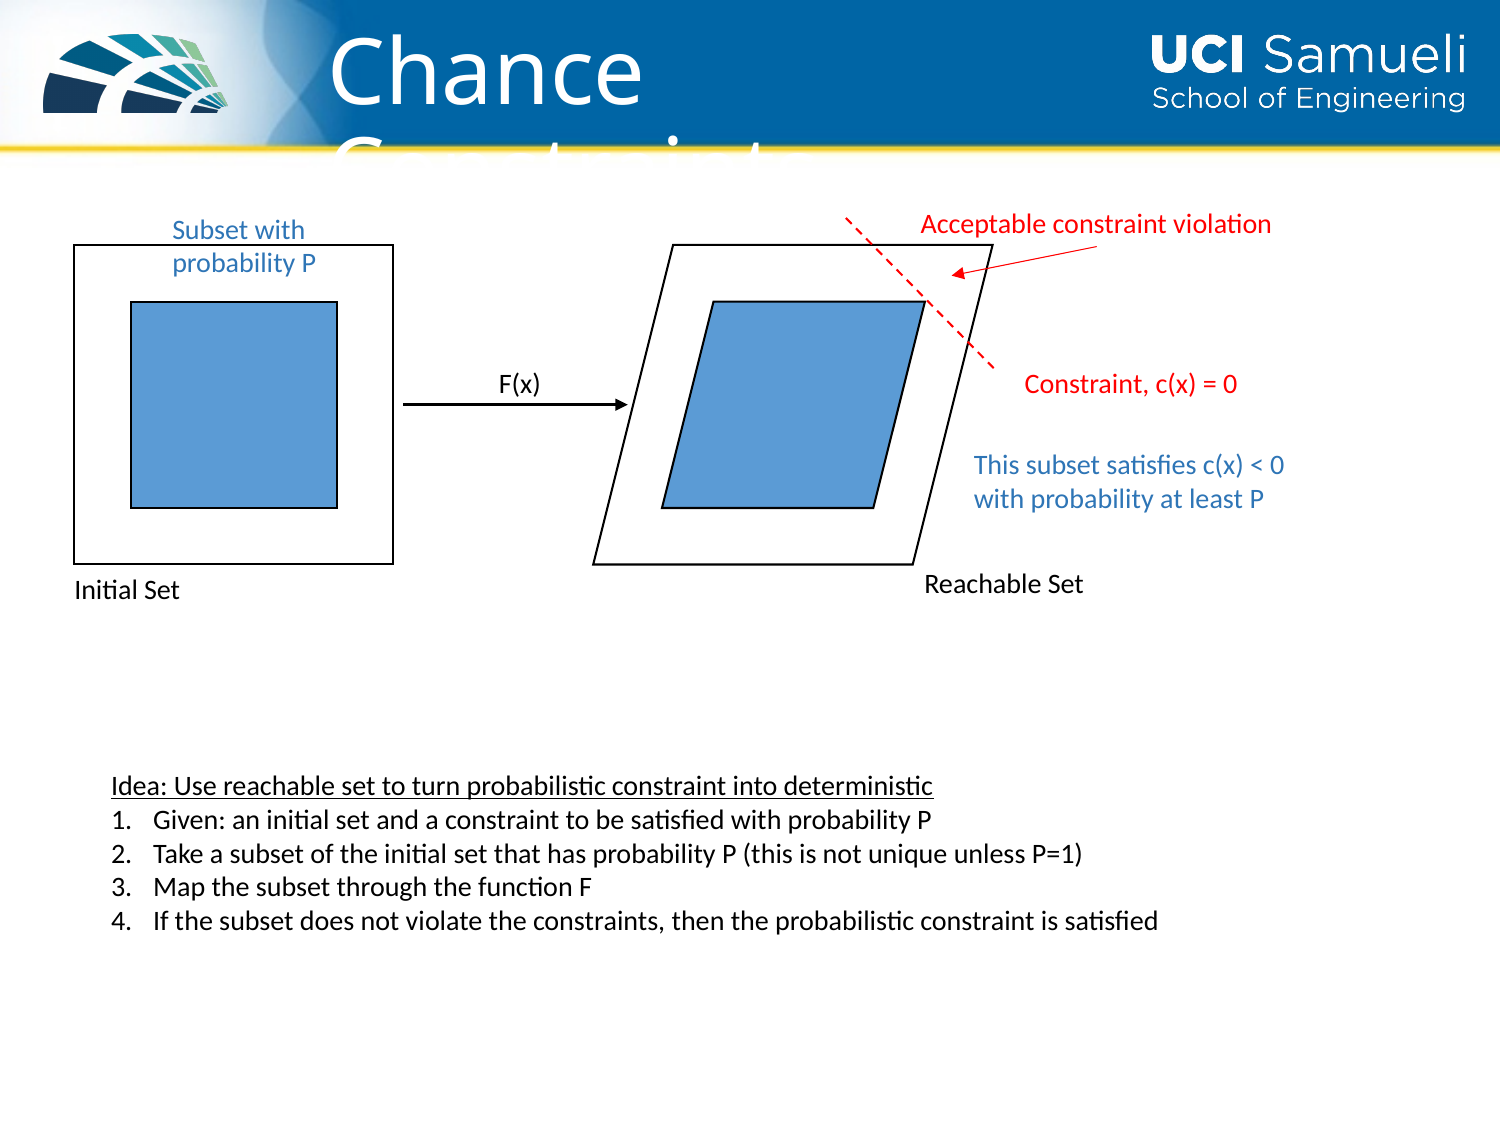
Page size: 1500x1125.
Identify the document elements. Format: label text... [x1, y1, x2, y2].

text_box Constraint, c(x) = 0 [1009, 358, 1253, 407]
text_box Acceptable constraint violation [905, 198, 1288, 247]
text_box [845, 217, 995, 370]
text_box Subset with probability P [157, 203, 394, 244]
text_box This subset satisfies c(x) < 0 with probability at least P [993, 439, 1314, 522]
picture [0, 0, 1500, 168]
text_box Chance Constraints [312, 18, 1060, 119]
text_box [951, 247, 1097, 276]
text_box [593, 244, 993, 565]
text_box Reachable Set [909, 557, 1100, 607]
text_box F(x) [484, 358, 556, 404]
text_box Initial Set [59, 563, 196, 613]
text_box Idea: Use reachable set to turn probabilistic constraint into deterministic Given: an initial set and a constraint to be satisfied with probability P Take a subset of the initial set that has probability P (this is not unique unless P=1) Map the subset through the function F If the subset does not violate the constraints, then the probabilistic constraint is satisfied [96, 760, 1176, 944]
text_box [73, 244, 394, 565]
